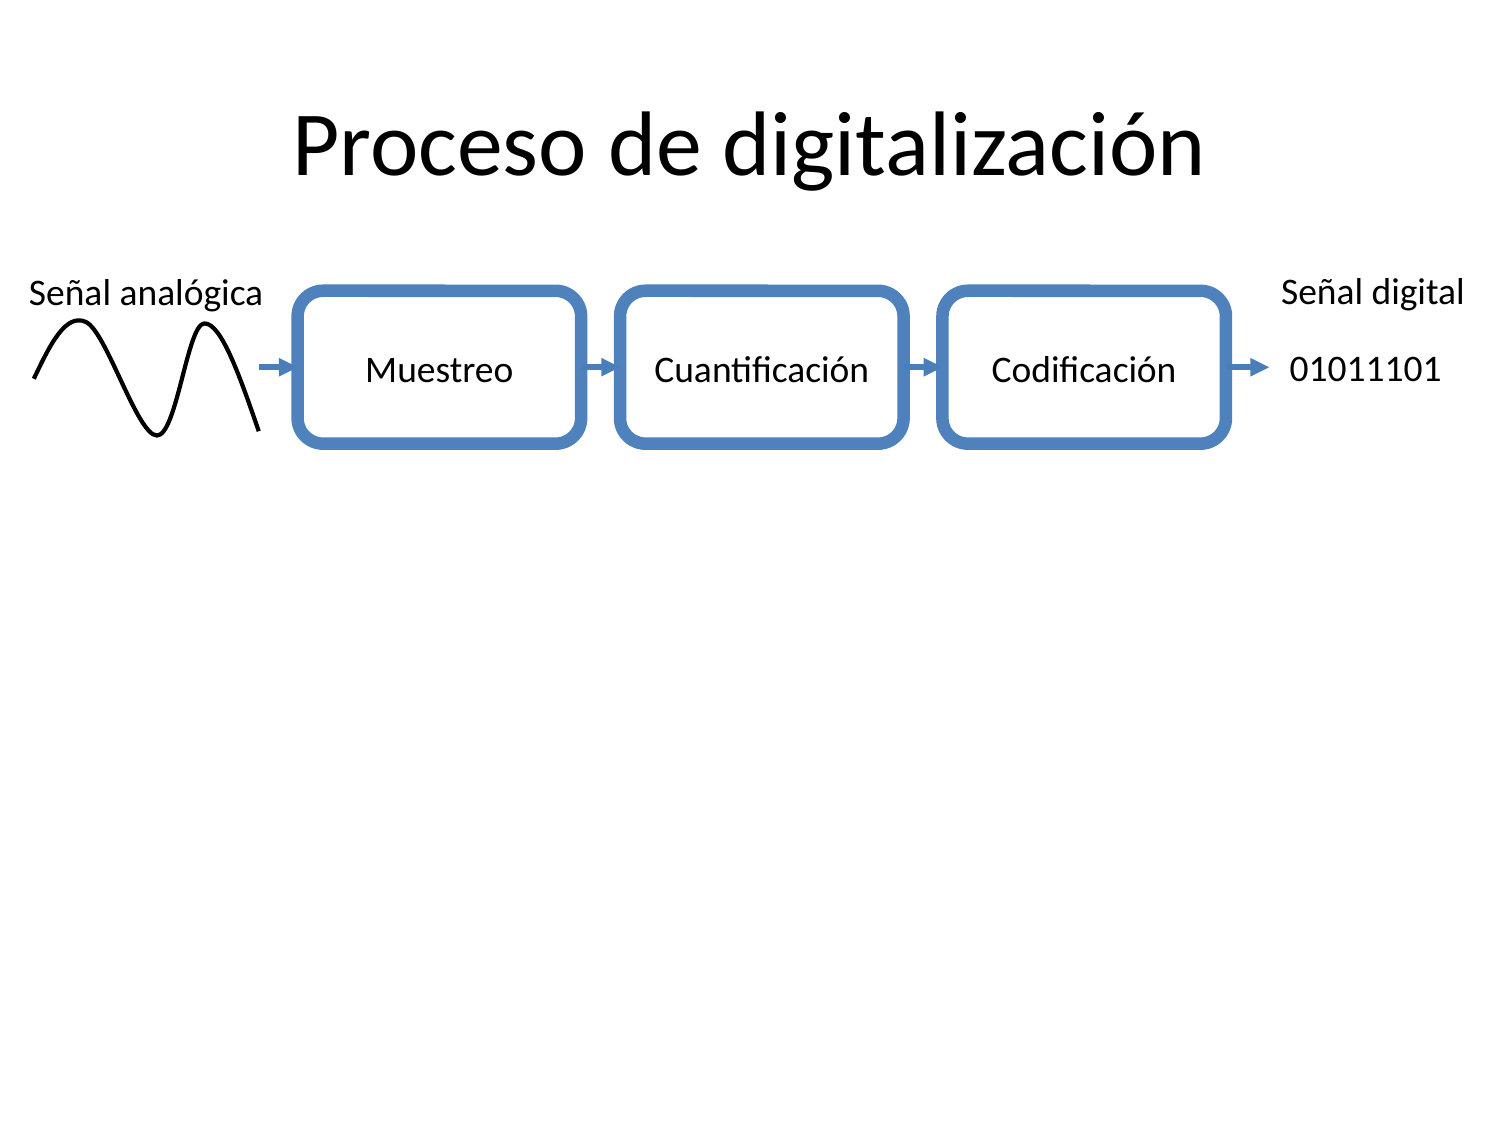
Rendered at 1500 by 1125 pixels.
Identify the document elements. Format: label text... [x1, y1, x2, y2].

text_box [31, 321, 261, 438]
text_box Muestreo [295, 288, 584, 446]
text_box Señal digital [1266, 259, 1480, 320]
title Proceso de digitalización [75, 45, 1425, 233]
text_box Señal analógica [14, 260, 279, 321]
text_box Cuantificación [617, 288, 906, 446]
text_box Codificación [940, 288, 1229, 446]
text_box 01011101 [1274, 336, 1457, 397]
